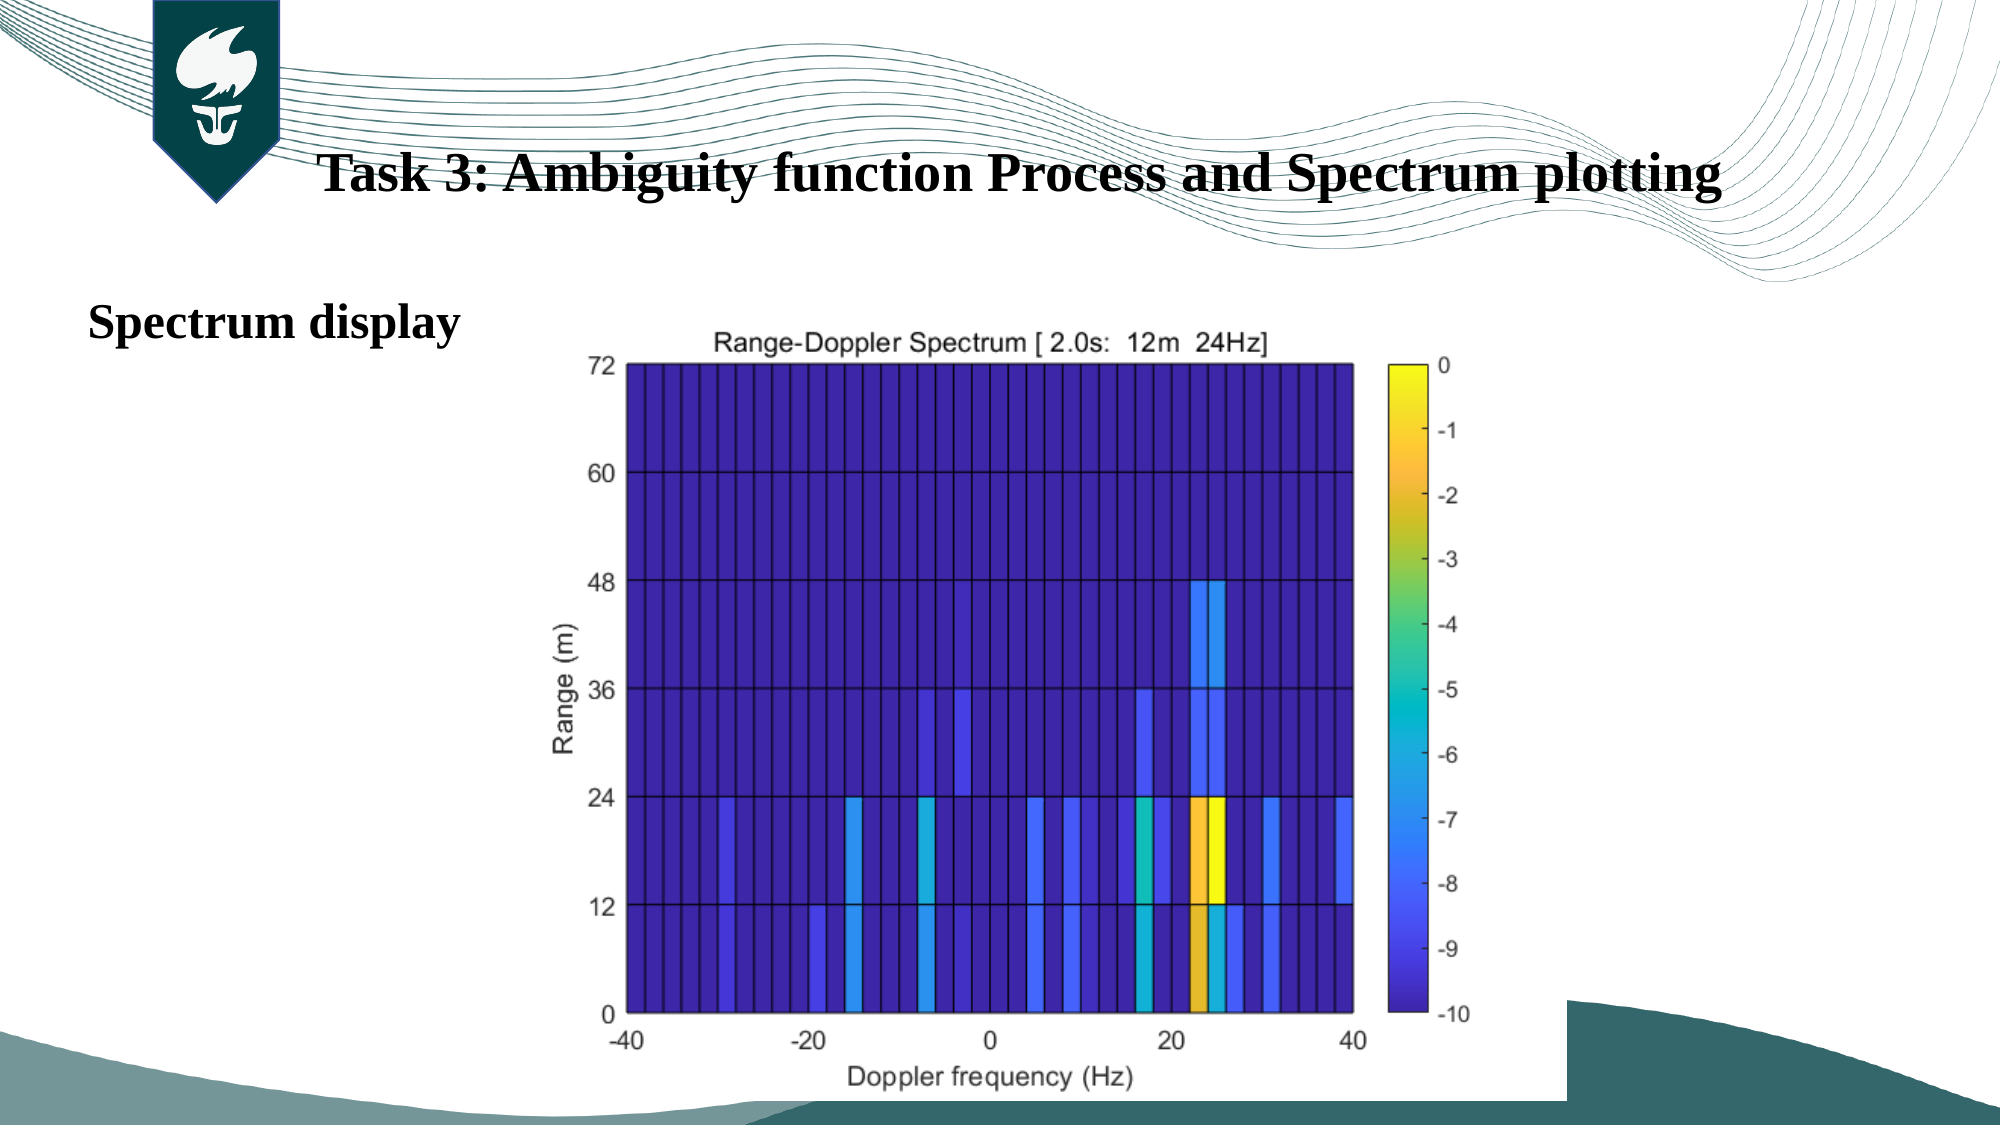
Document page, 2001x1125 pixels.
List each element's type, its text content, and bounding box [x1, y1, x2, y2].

picture [0, 305, 2000, 1125]
text_box Spectrum display [72, 282, 660, 357]
picture [0, 0, 2000, 282]
